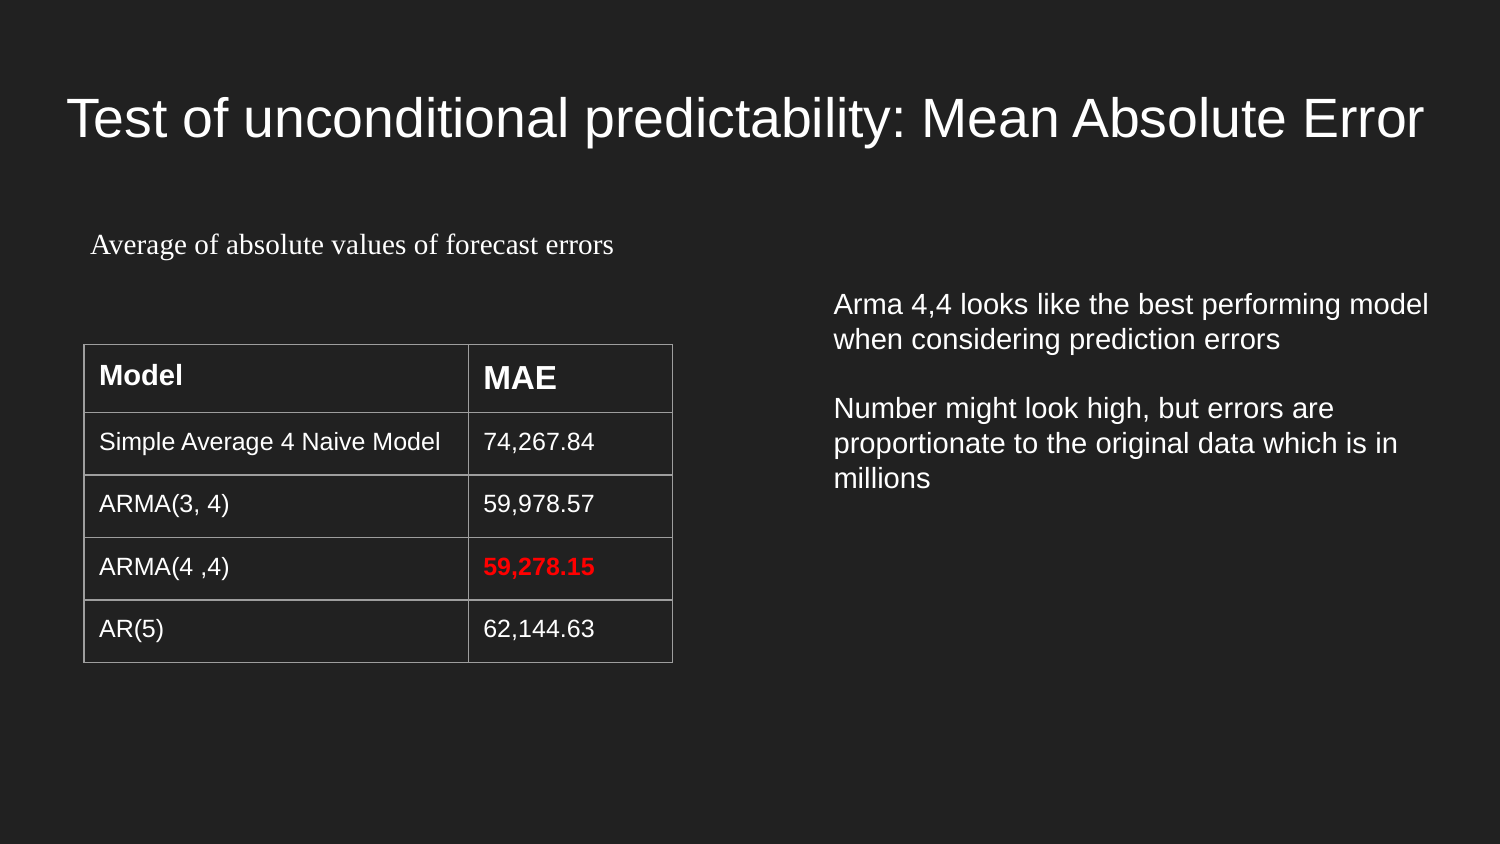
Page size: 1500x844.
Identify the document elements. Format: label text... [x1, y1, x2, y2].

table_cell AR(5) [85, 601, 468, 662]
text_box Average of absolute values of forecast errors [74, 205, 1281, 276]
table_header MAE [469, 345, 672, 412]
text_box Arma 4,4 looks like the best performing model when considering prediction errors Number might look high, but errors are proportionate to the original data which is in millions [818, 270, 1500, 615]
table_cell 74,267.84 [469, 413, 672, 474]
table_cell Simple Average 4 Naive Model [85, 413, 468, 474]
title Test of unconditional predictability: Mean Absolute Error [51, 72, 1449, 167]
table_cell 59,278.15 [469, 538, 672, 599]
table_cell 62,144.63 [469, 601, 672, 662]
table_header Model [85, 345, 468, 412]
table_cell ARMA(3, 4) [85, 476, 468, 537]
table_cell 59,978.57 [469, 476, 672, 537]
table_cell ARMA(4 ,4) [85, 538, 468, 599]
